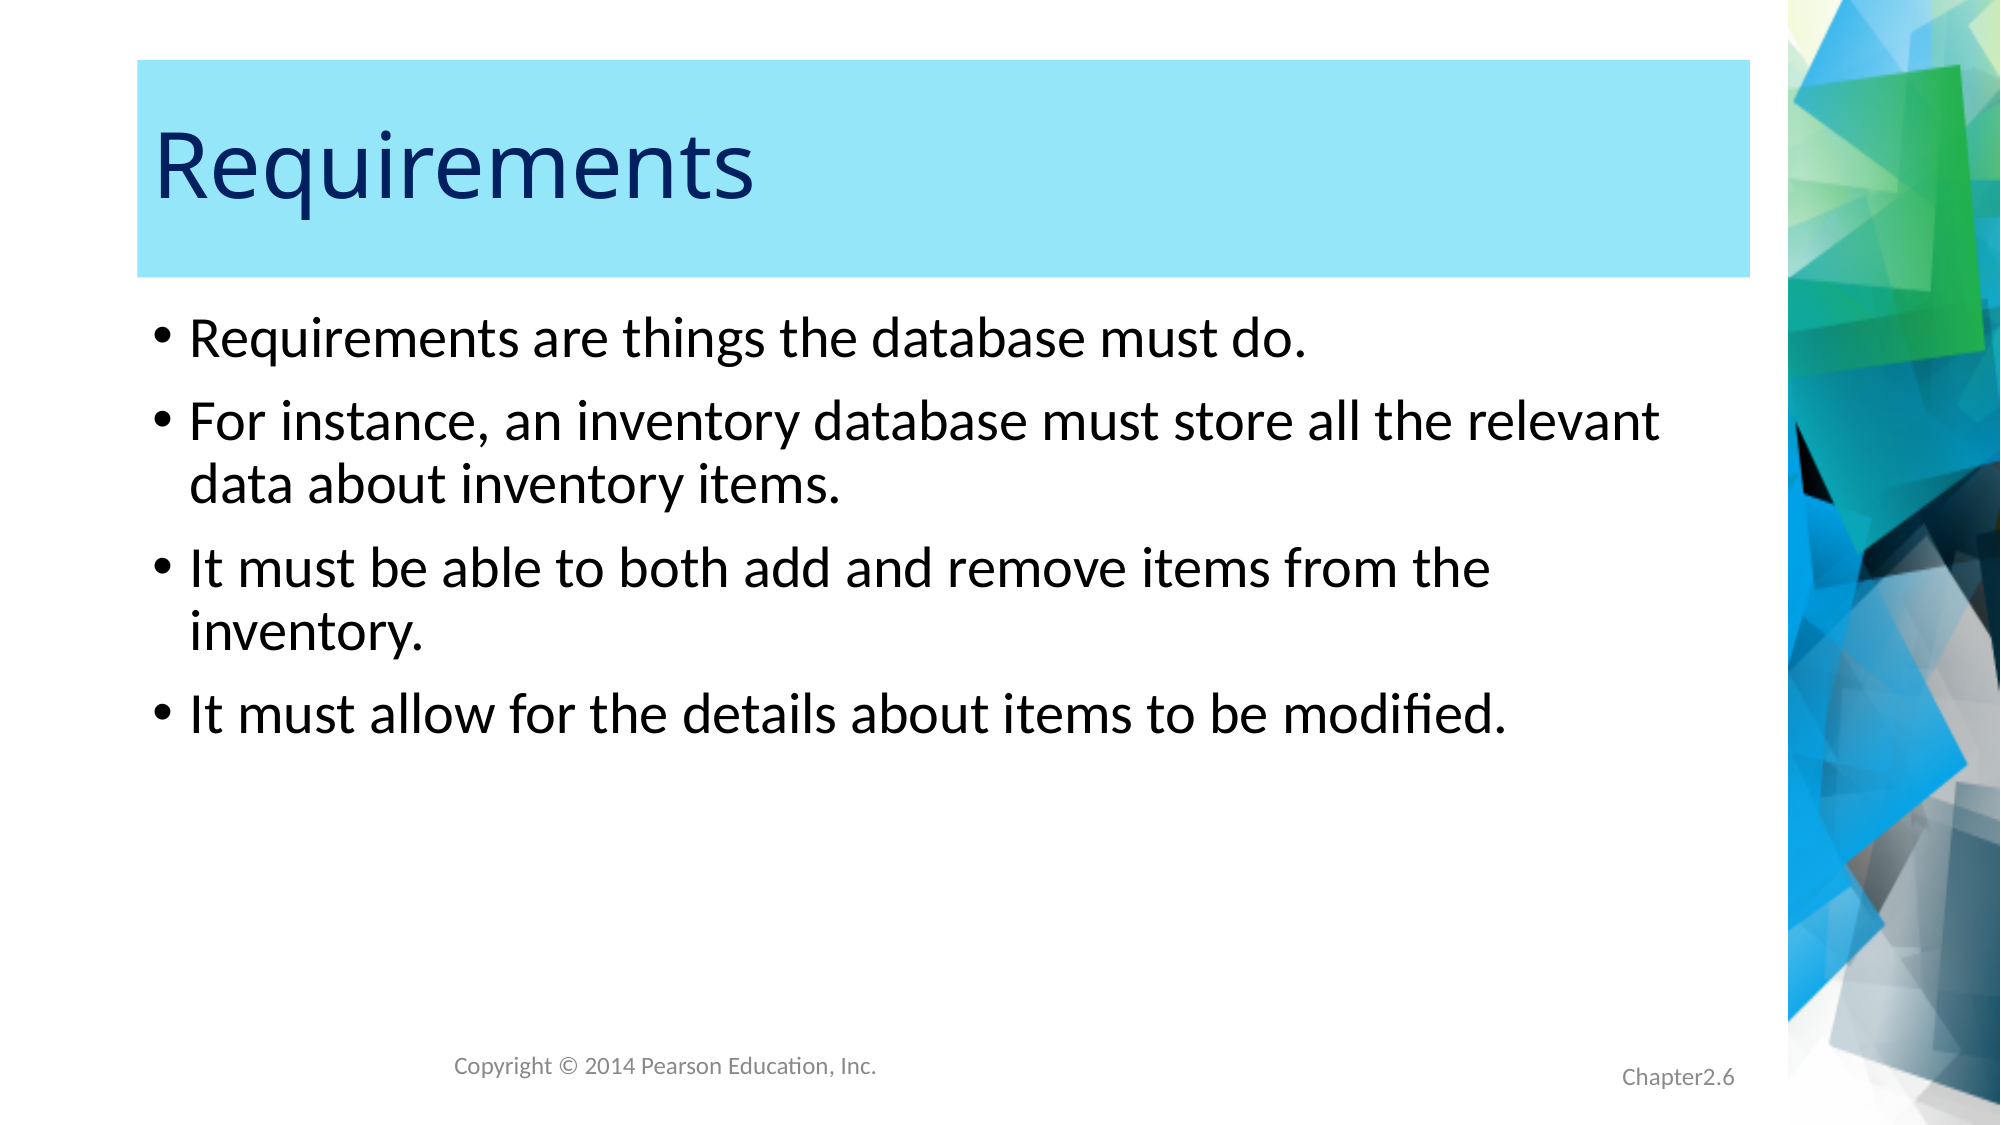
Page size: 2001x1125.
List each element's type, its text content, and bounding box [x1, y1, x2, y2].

title Requirements [137, 59, 1750, 278]
list Requirements are things the database must do. For instance, an inventory database must store all the relevant data about inventory items. It must be able to both add and remove items from the inventory. It must allow for the details about items to be modified. [137, 299, 1750, 1014]
picture [1788, 462, 2000, 1125]
picture [1788, 0, 2000, 552]
footer Copyright © 2014 Pearson Education, Inc. [439, 1042, 1338, 1103]
slide_number Chapter2.6 [1373, 1045, 1750, 1106]
